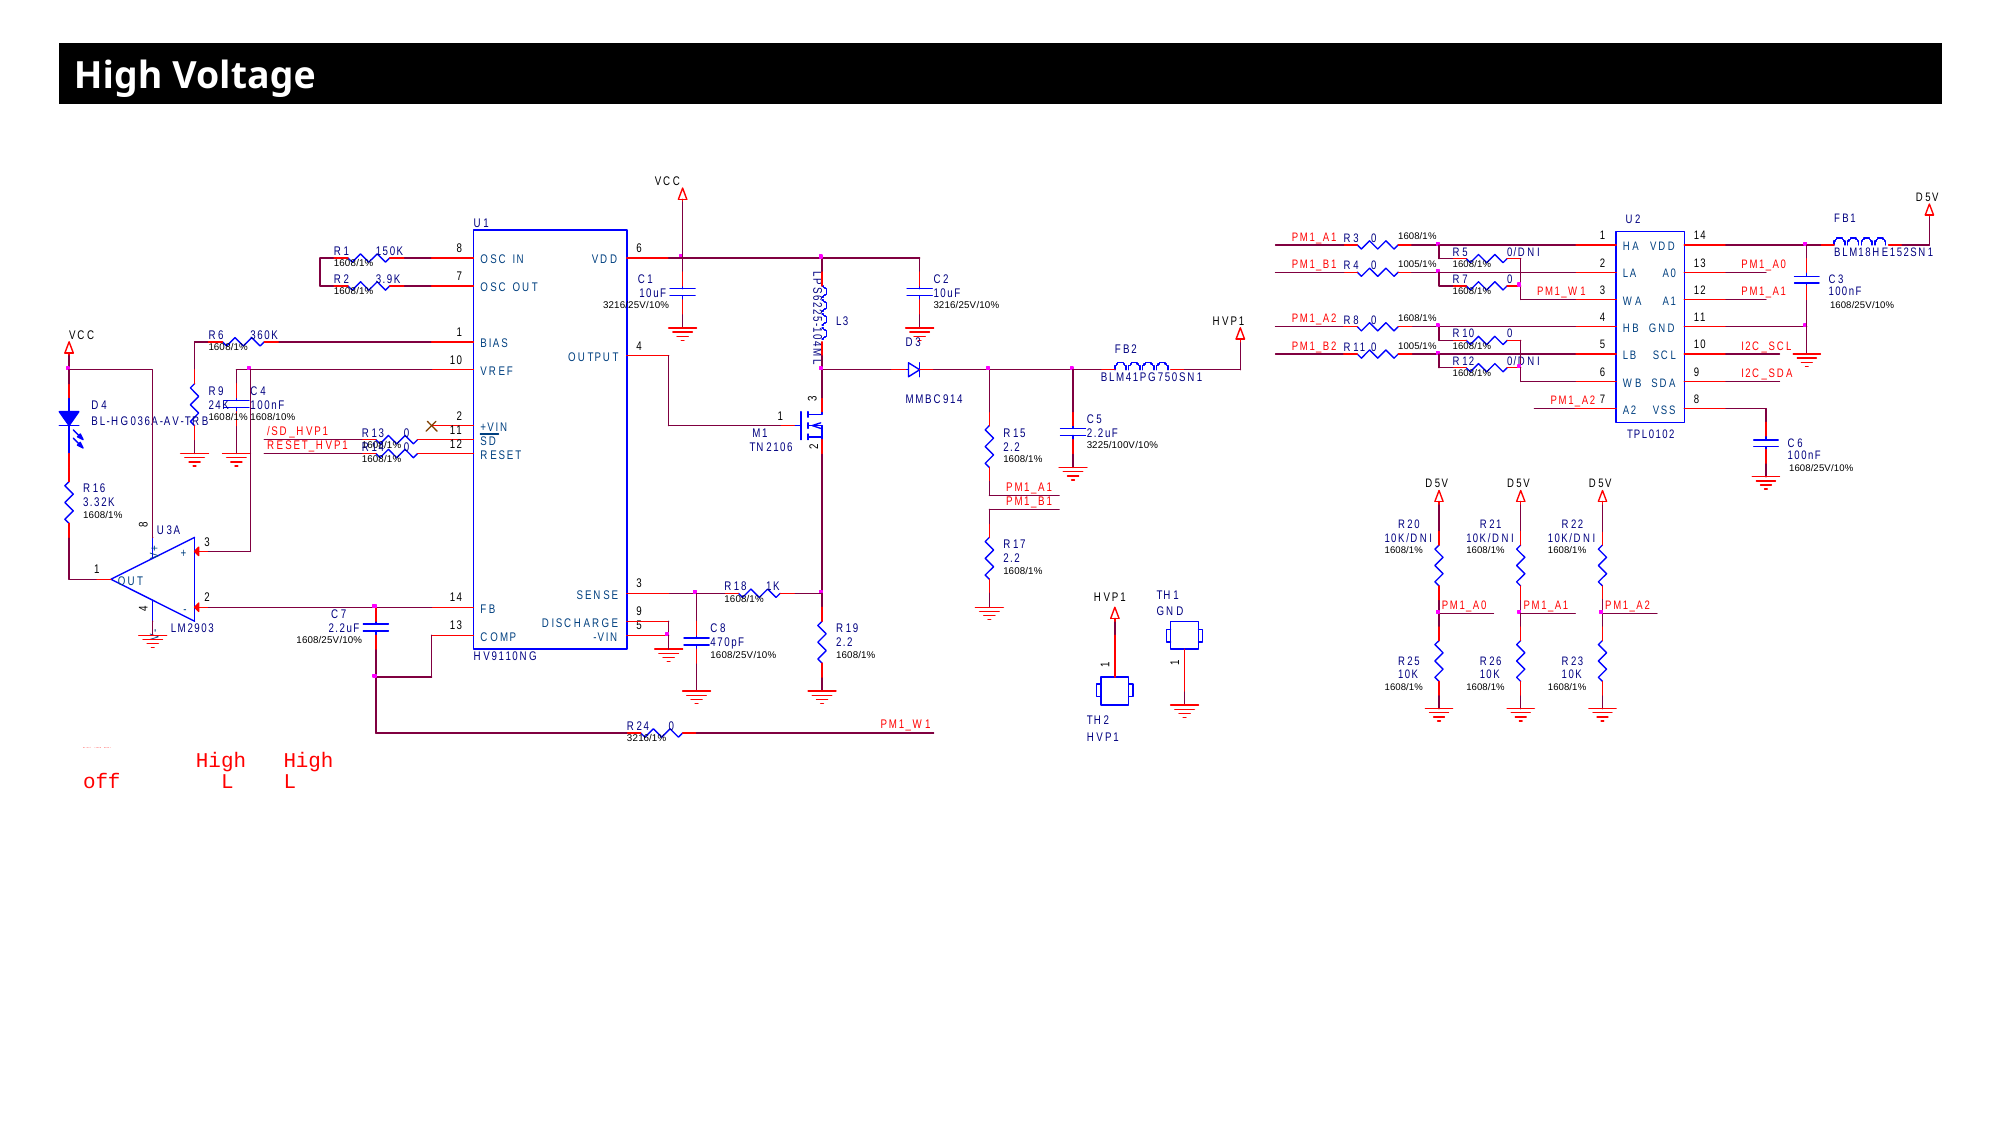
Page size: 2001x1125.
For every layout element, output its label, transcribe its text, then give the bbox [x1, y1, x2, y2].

picture [46, 165, 1952, 810]
text_box High Voltage [59, 43, 1942, 104]
